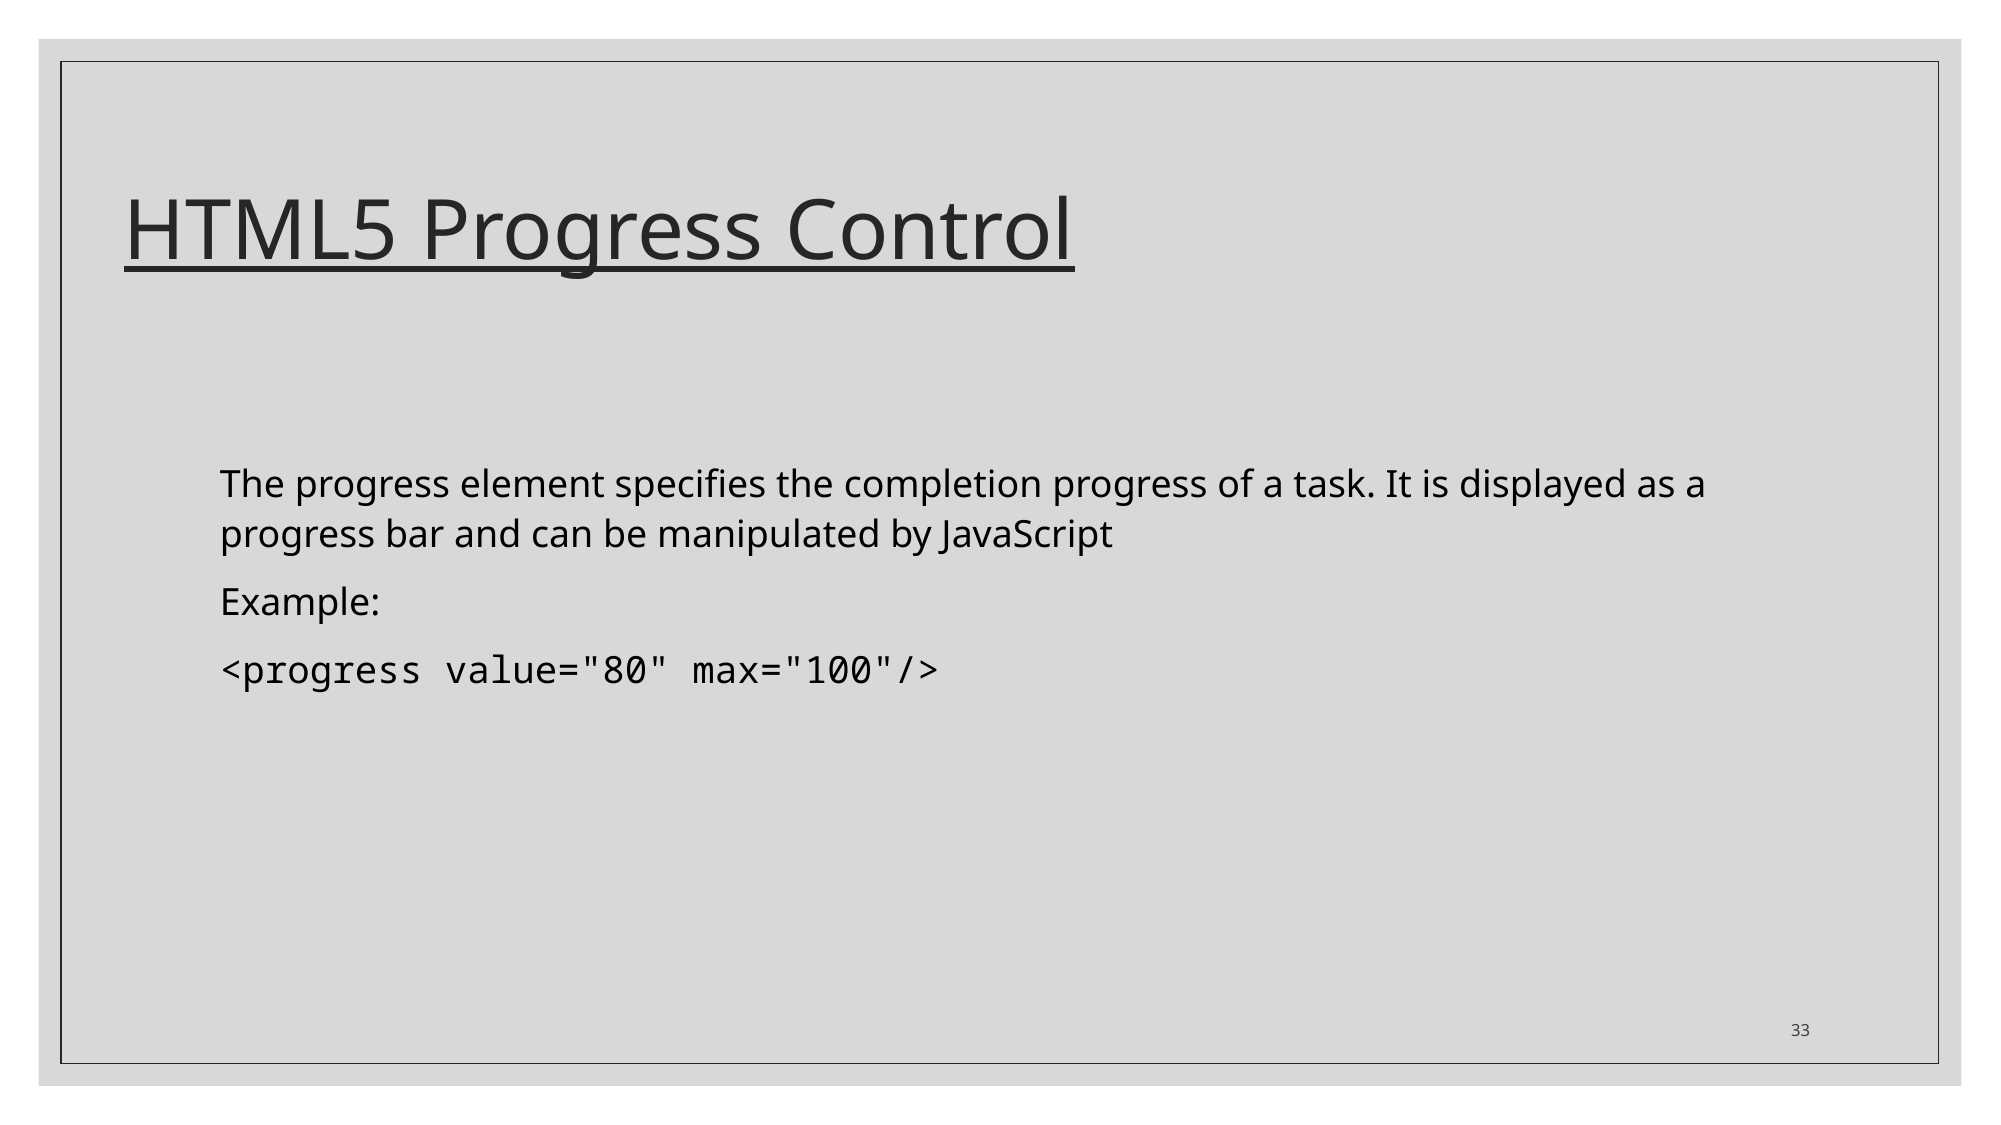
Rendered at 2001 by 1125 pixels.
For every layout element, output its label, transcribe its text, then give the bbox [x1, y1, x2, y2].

list The progress element specifies the completion progress of a task. It is displayed as a progress bar and can be manipulated by JavaScript Example: <progress value="80" max="100"/> [174, 448, 1825, 764]
title HTML5 Progress Control [108, 120, 1391, 346]
slide_number 33 [1687, 990, 1825, 1050]
